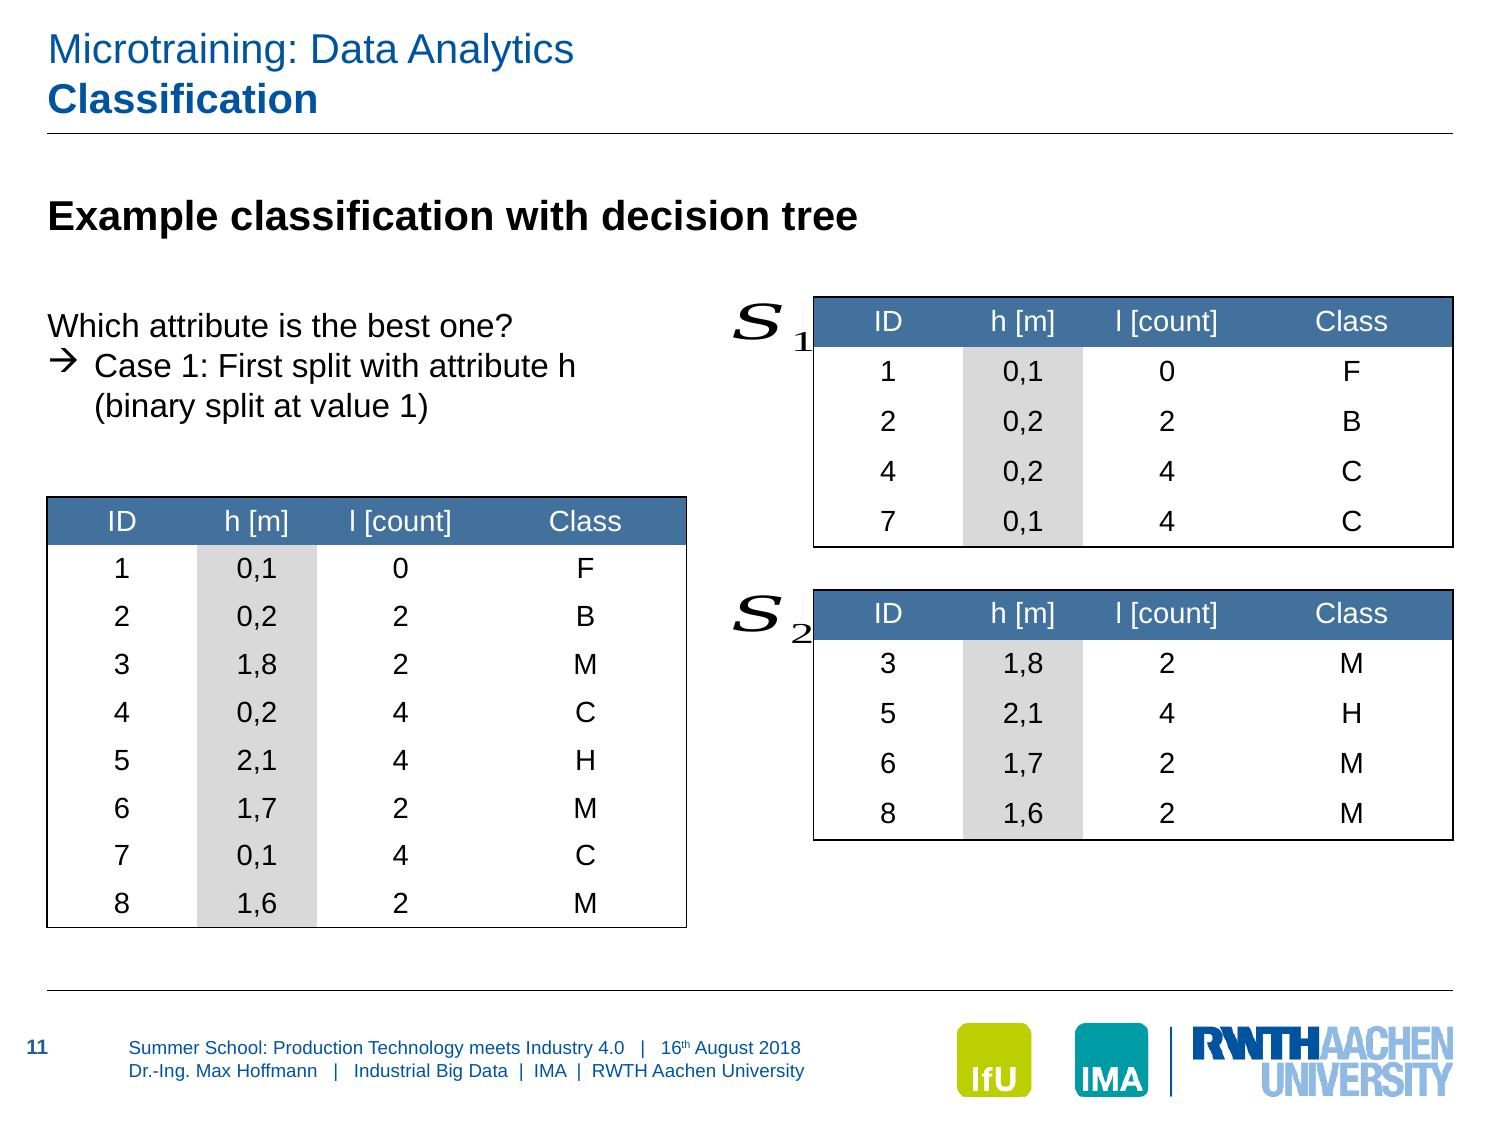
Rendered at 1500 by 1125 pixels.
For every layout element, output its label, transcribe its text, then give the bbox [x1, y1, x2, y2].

table_header ID [814, 298, 963, 347]
table_cell 1,7 [197, 784, 317, 832]
table_header l [count] [1083, 298, 1251, 347]
table_cell 4 [1083, 447, 1251, 497]
table_cell 2 [1083, 790, 1251, 839]
list Example classification with decision tree [47, 188, 1453, 231]
table_cell 4 [814, 447, 963, 497]
table_header h [m] [963, 298, 1083, 347]
table_cell 2 [48, 593, 197, 641]
table_cell 4 [317, 832, 485, 880]
table_cell 0,1 [963, 347, 1083, 397]
table_cell 2 [317, 784, 485, 832]
table_cell 0,1 [197, 832, 317, 880]
table_cell 1,8 [197, 641, 317, 688]
table_cell 4 [48, 688, 197, 736]
table_cell 6 [814, 740, 963, 790]
picture [957, 1023, 1453, 1097]
table_cell 1 [814, 347, 963, 397]
table_cell F [485, 545, 686, 593]
table_cell 1,6 [963, 790, 1083, 839]
table_header h [m] [963, 591, 1083, 640]
table_cell B [485, 593, 686, 641]
table_cell 1,6 [197, 880, 317, 927]
table_cell M [1251, 790, 1452, 839]
table_cell H [485, 736, 686, 784]
table_cell 8 [814, 790, 963, 839]
table_cell 1 [48, 545, 197, 593]
table_cell 5 [814, 690, 963, 740]
table_cell 1,7 [963, 740, 1083, 790]
table_cell 6 [48, 784, 197, 832]
table_cell M [485, 880, 686, 927]
table_header Class [1251, 591, 1452, 640]
table_cell 4 [1083, 690, 1251, 740]
table_cell 2 [317, 641, 485, 688]
table_cell H [1251, 690, 1452, 740]
table_header l [count] [1083, 591, 1251, 640]
table_header ID [814, 591, 963, 640]
table_cell 7 [48, 832, 197, 880]
table_cell 0 [1083, 347, 1251, 397]
table_cell 3 [48, 641, 197, 688]
table_cell 0,2 [197, 688, 317, 736]
table_cell 1,8 [963, 640, 1083, 690]
table_cell 0,2 [963, 397, 1083, 447]
table_cell M [485, 641, 686, 688]
text_box Microtraining: Data Analytics [33, 20, 1060, 80]
table_cell B [1251, 397, 1452, 447]
table_header Class [1251, 298, 1452, 347]
table_cell F [1251, 347, 1452, 397]
table_cell 0,2 [963, 447, 1083, 497]
table_cell M [485, 784, 686, 832]
text_box Which attribute is the best one? Case 1: First split with attribute h (binary split at value 1) [47, 296, 666, 432]
table_cell 5 [48, 736, 197, 784]
table_cell 4 [1083, 497, 1251, 546]
table_cell 0 [317, 545, 485, 593]
table_cell 4 [317, 688, 485, 736]
table_cell 2,1 [963, 690, 1083, 740]
table_cell 3 [814, 640, 963, 690]
table_cell 2 [1083, 740, 1251, 790]
table_cell M [1251, 640, 1452, 690]
table_cell 2 [1083, 640, 1251, 690]
table_header ID [48, 498, 197, 545]
table_cell 2 [814, 397, 963, 447]
table_cell M [1251, 740, 1452, 790]
table_header l [count] [317, 498, 485, 545]
table_cell 2,1 [197, 736, 317, 784]
table_cell C [485, 832, 686, 880]
table_cell 0,1 [197, 545, 317, 593]
table_header Class [485, 498, 686, 545]
table_cell C [485, 688, 686, 736]
table_cell 4 [317, 736, 485, 784]
title Classification [47, 33, 1453, 123]
table_header h [m] [197, 498, 317, 545]
table_cell 2 [317, 880, 485, 927]
table_cell C [1251, 447, 1452, 497]
table_cell 2 [1083, 397, 1251, 447]
table_cell 0,1 [963, 497, 1083, 546]
table_cell 8 [48, 880, 197, 927]
table_cell 2 [317, 593, 485, 641]
table_cell 0,2 [197, 593, 317, 641]
table_cell C [1251, 497, 1452, 546]
table_cell 7 [814, 497, 963, 546]
